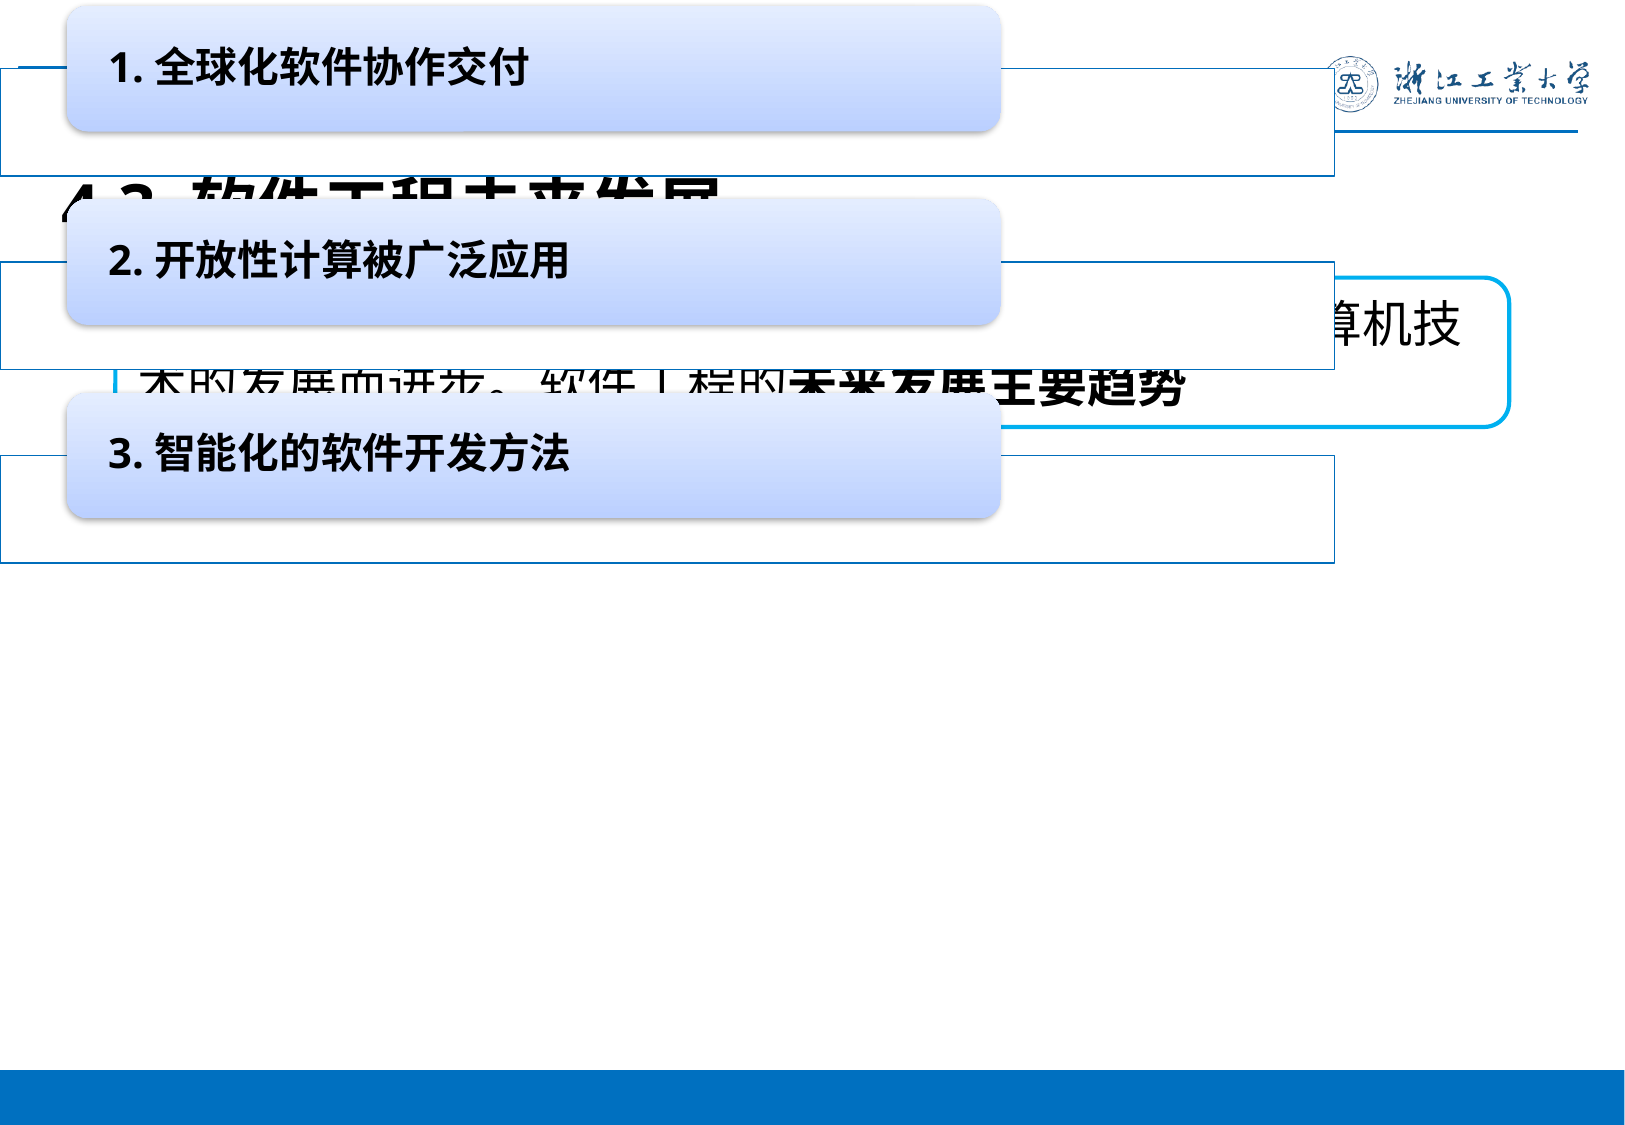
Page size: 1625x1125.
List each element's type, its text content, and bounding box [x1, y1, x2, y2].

picture [1307, 39, 1601, 124]
text_box 4.3 软件工程未来发展 [50, 160, 1391, 260]
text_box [115, 467, 1451, 1037]
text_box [18, 66, 105, 147]
text_box [0, 1068, 1625, 1125]
text_box 软件的本质是演化性和构造性，软件开发将伴随计算机技术的发展而进步。软件工程的未来发展主要趋势 [113, 275, 1512, 430]
